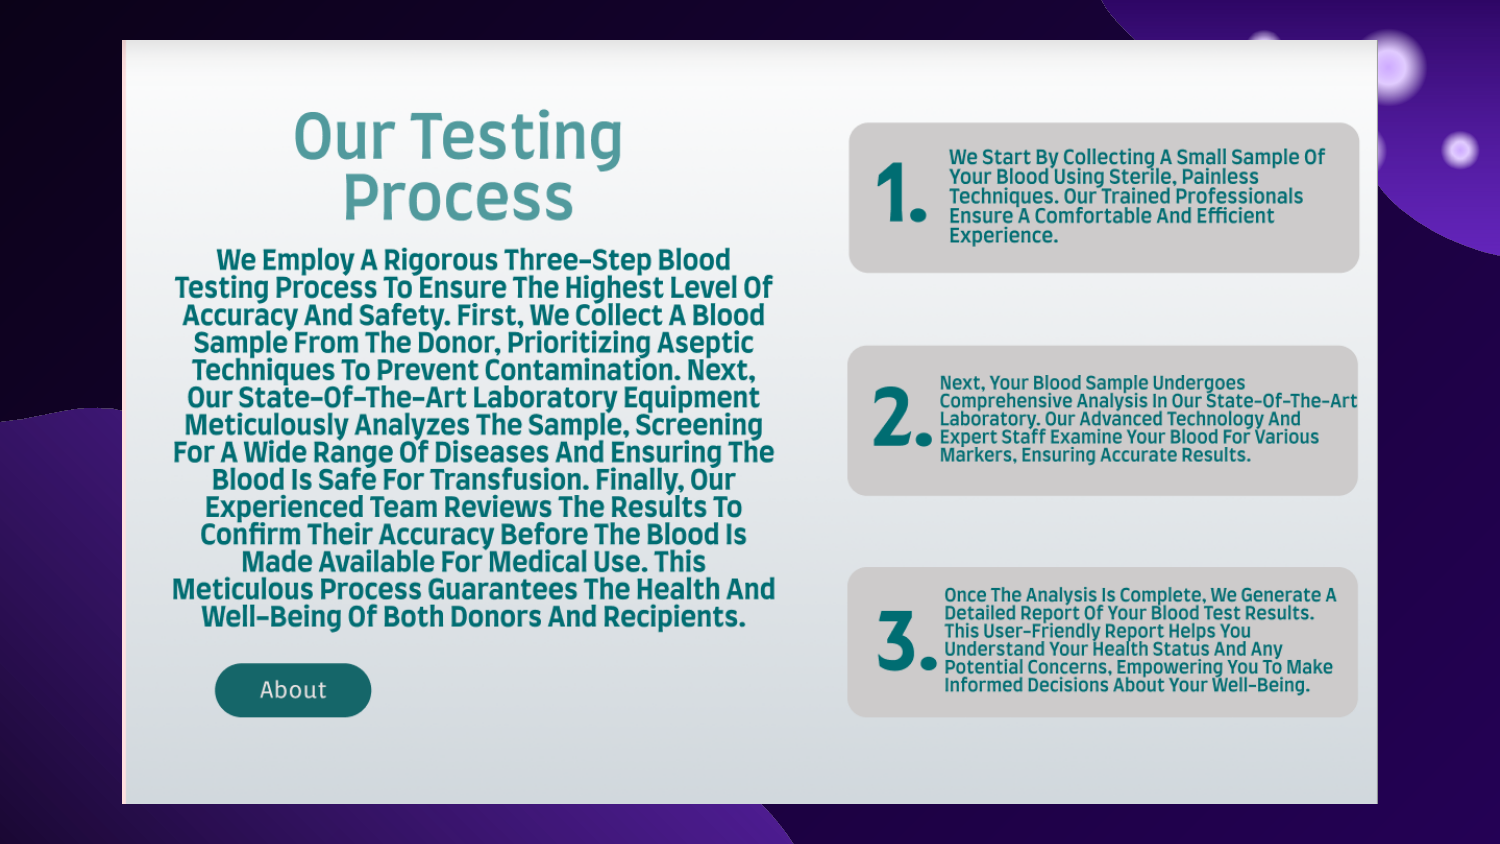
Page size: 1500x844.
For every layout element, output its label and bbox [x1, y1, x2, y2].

picture [122, 40, 1378, 804]
